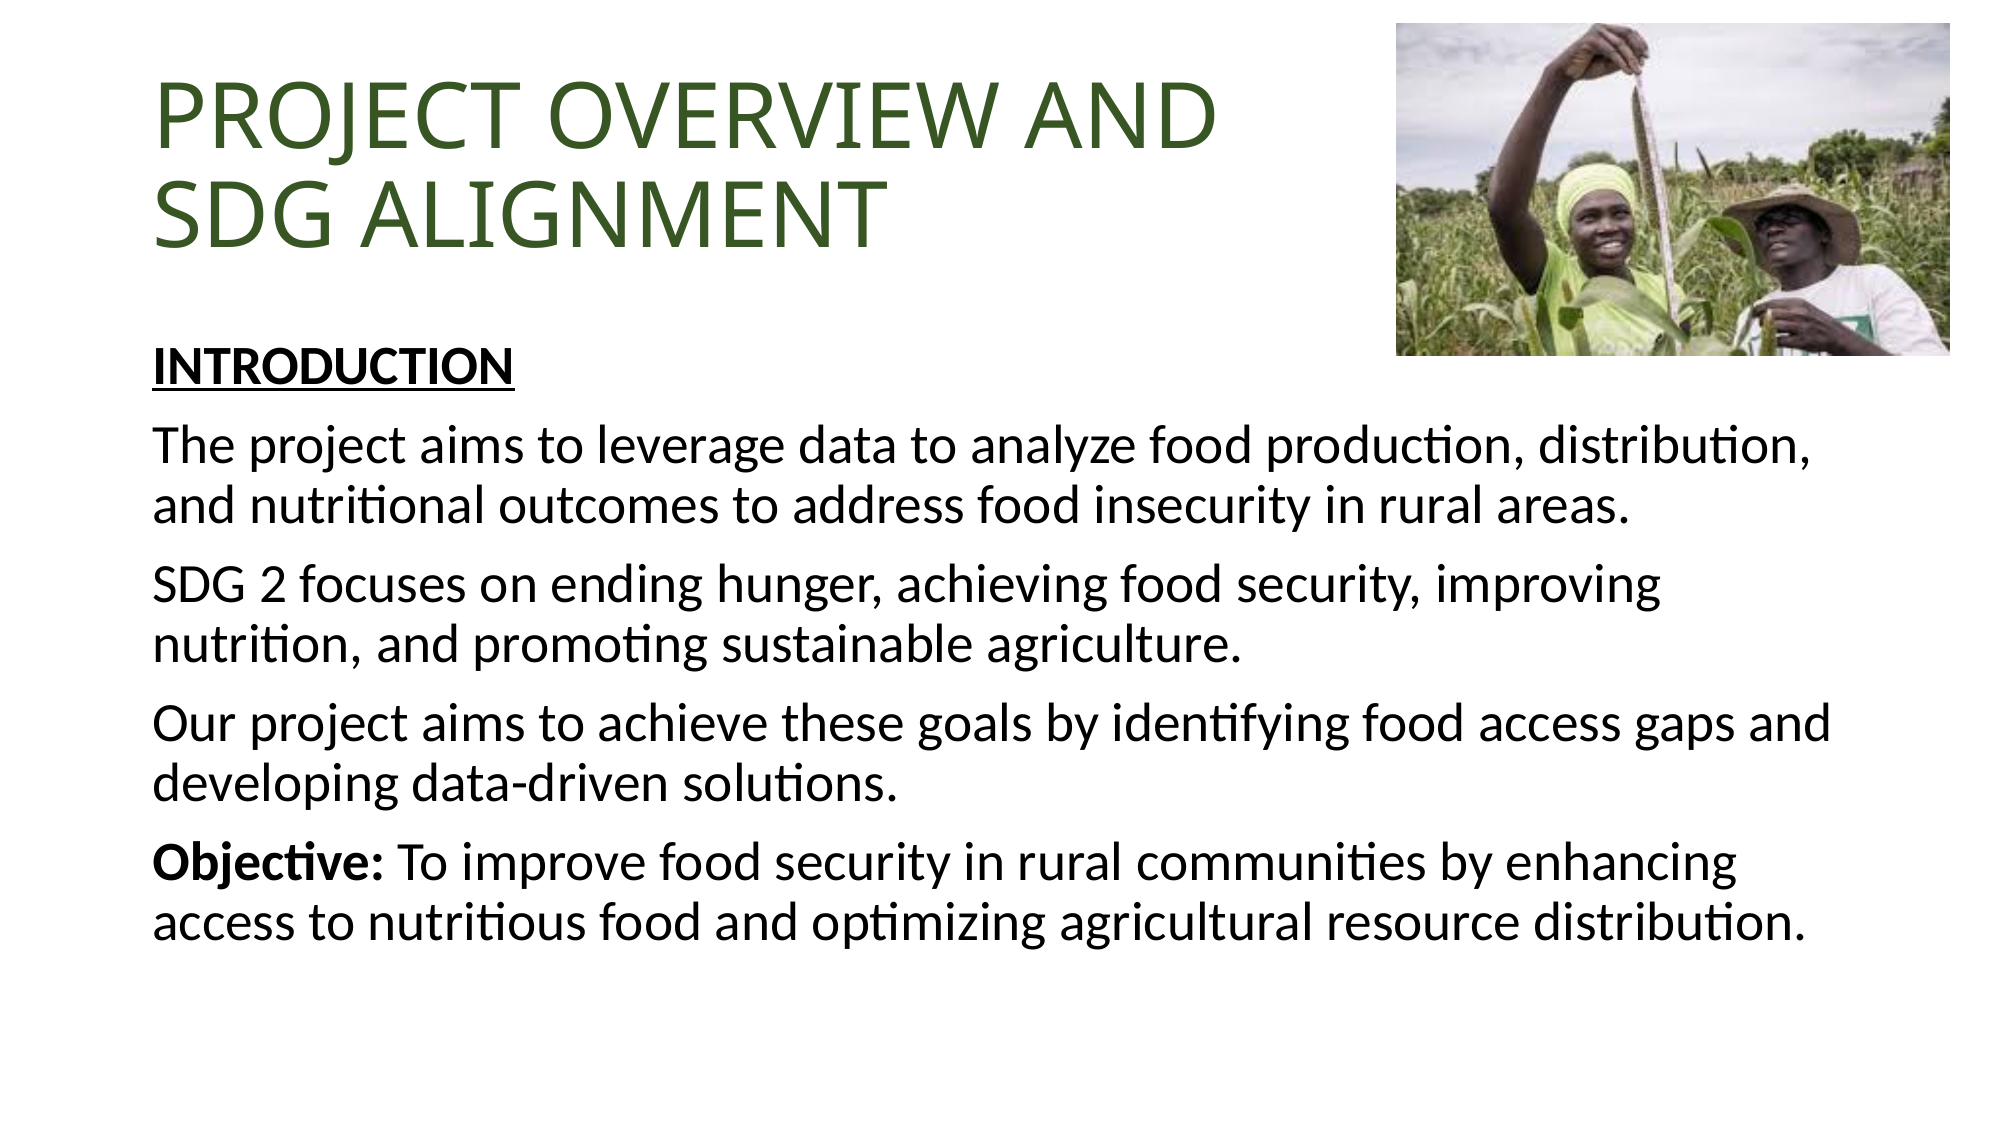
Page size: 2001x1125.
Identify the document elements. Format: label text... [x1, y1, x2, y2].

picture [1396, 23, 1950, 356]
list INTRODUCTION The project aims to leverage data to analyze food production, distribution, and nutritional outcomes to address food insecurity in rural areas. SDG 2 focuses on ending hunger, achieving food security, improving nutrition, and promoting sustainable agriculture. Our project aims to achieve these goals by identifying food access gaps and developing data-driven solutions. Objective: To improve food security in rural communities by enhancing access to nutritious food and optimizing agricultural resource distribution. [137, 328, 1863, 1018]
title PROJECT OVERVIEW AND SDG ALIGNMENT [137, 59, 1396, 278]
